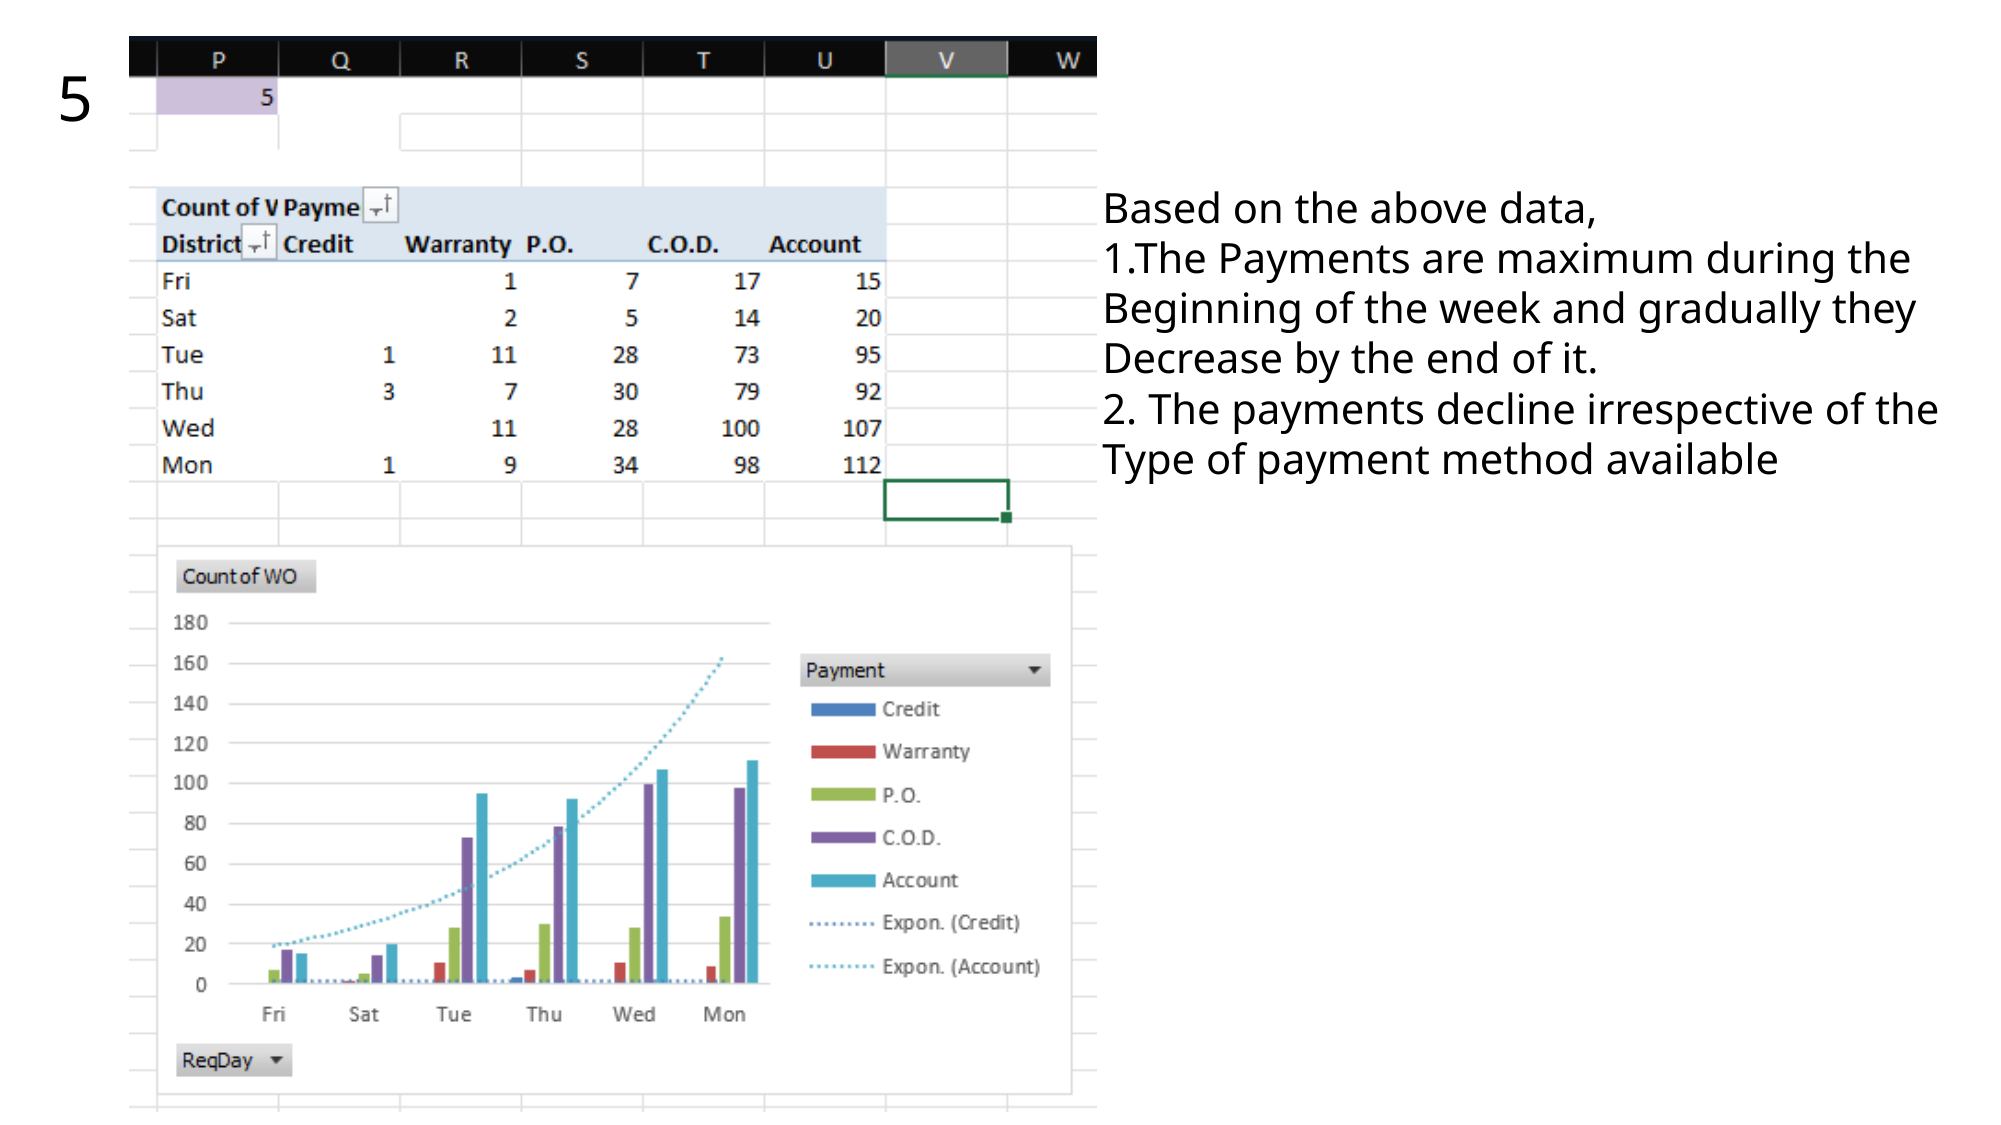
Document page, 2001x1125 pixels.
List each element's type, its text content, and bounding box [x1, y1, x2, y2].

text_box Based on the above data, 1.The Payments are maximum during the Beginning of the week and gradually they Decrease by the end of it. 2. The payments decline irrespective of the Type of payment method available [1098, 174, 1955, 490]
text_box 5 [42, 51, 108, 142]
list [129, 35, 1098, 1113]
